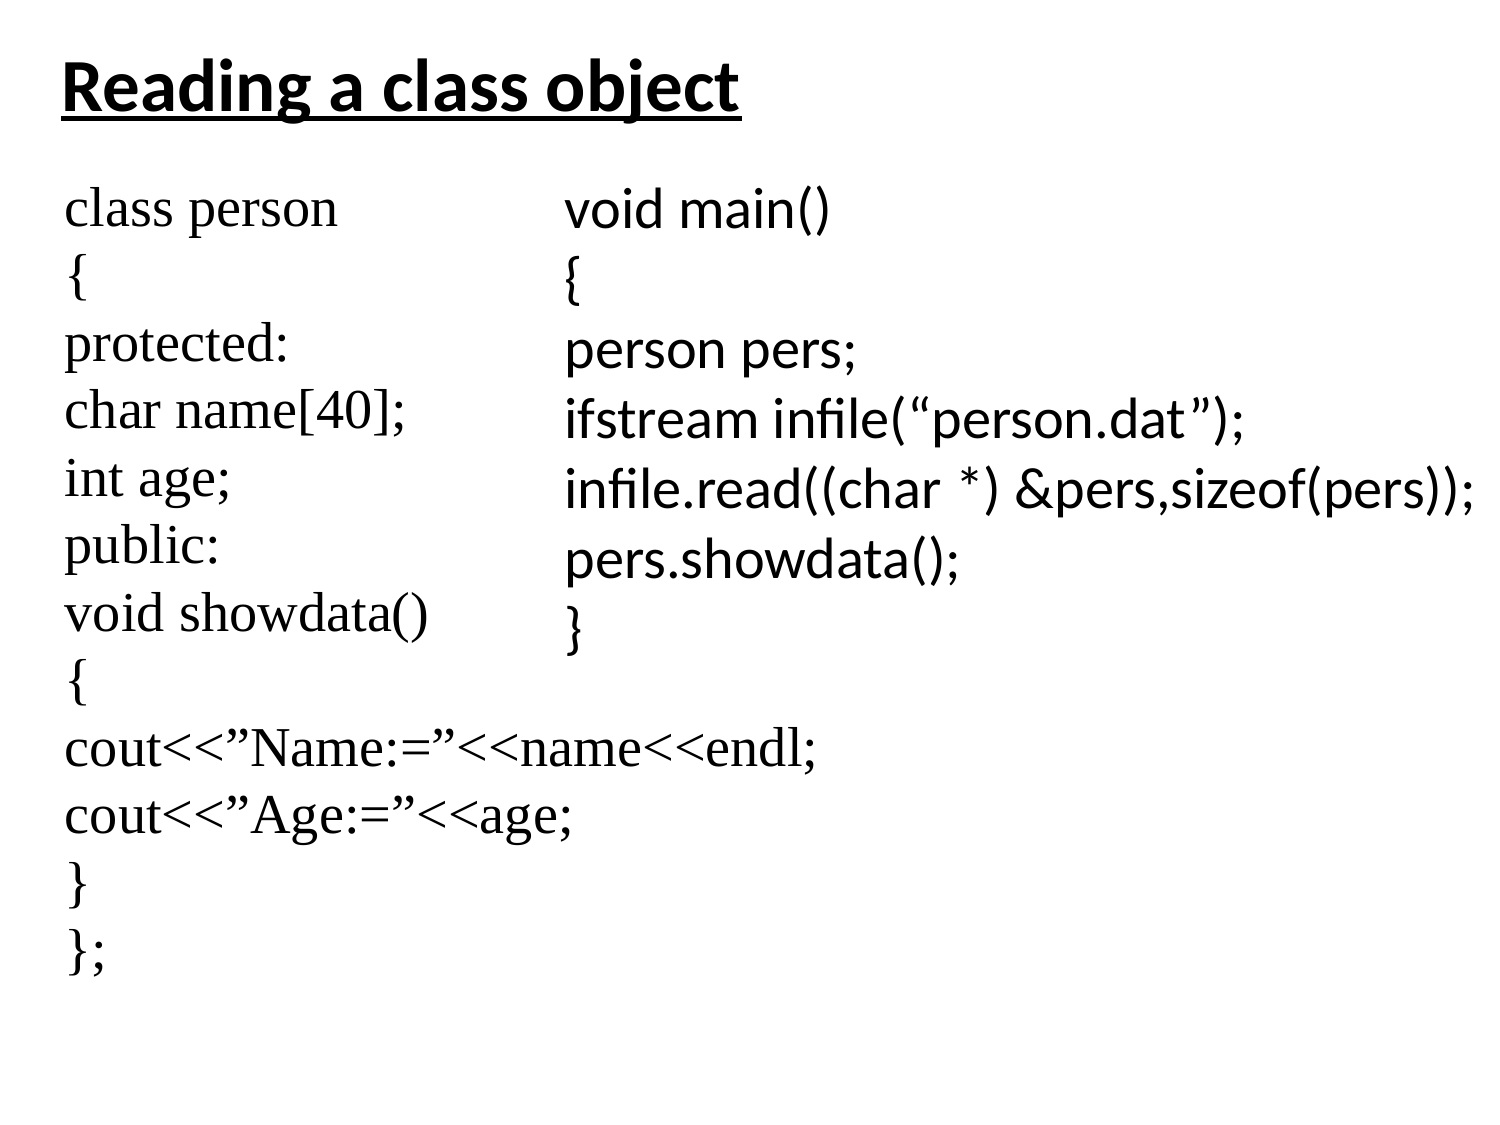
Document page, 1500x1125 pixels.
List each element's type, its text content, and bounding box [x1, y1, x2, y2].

text_box class person { protected: char name[40]; int age; public: void showdata() { cout<<”Name:=”<<name<<endl; cout<<”Age:=”<<age; } }; [49, 162, 1038, 1123]
text_box void main() { person pers; ifstream infile(“person.dat”); infile.read((char *) &pers,sizeof(pers)); pers.showdata(); } [549, 162, 1500, 808]
text_box Reading a class object [46, 28, 797, 134]
